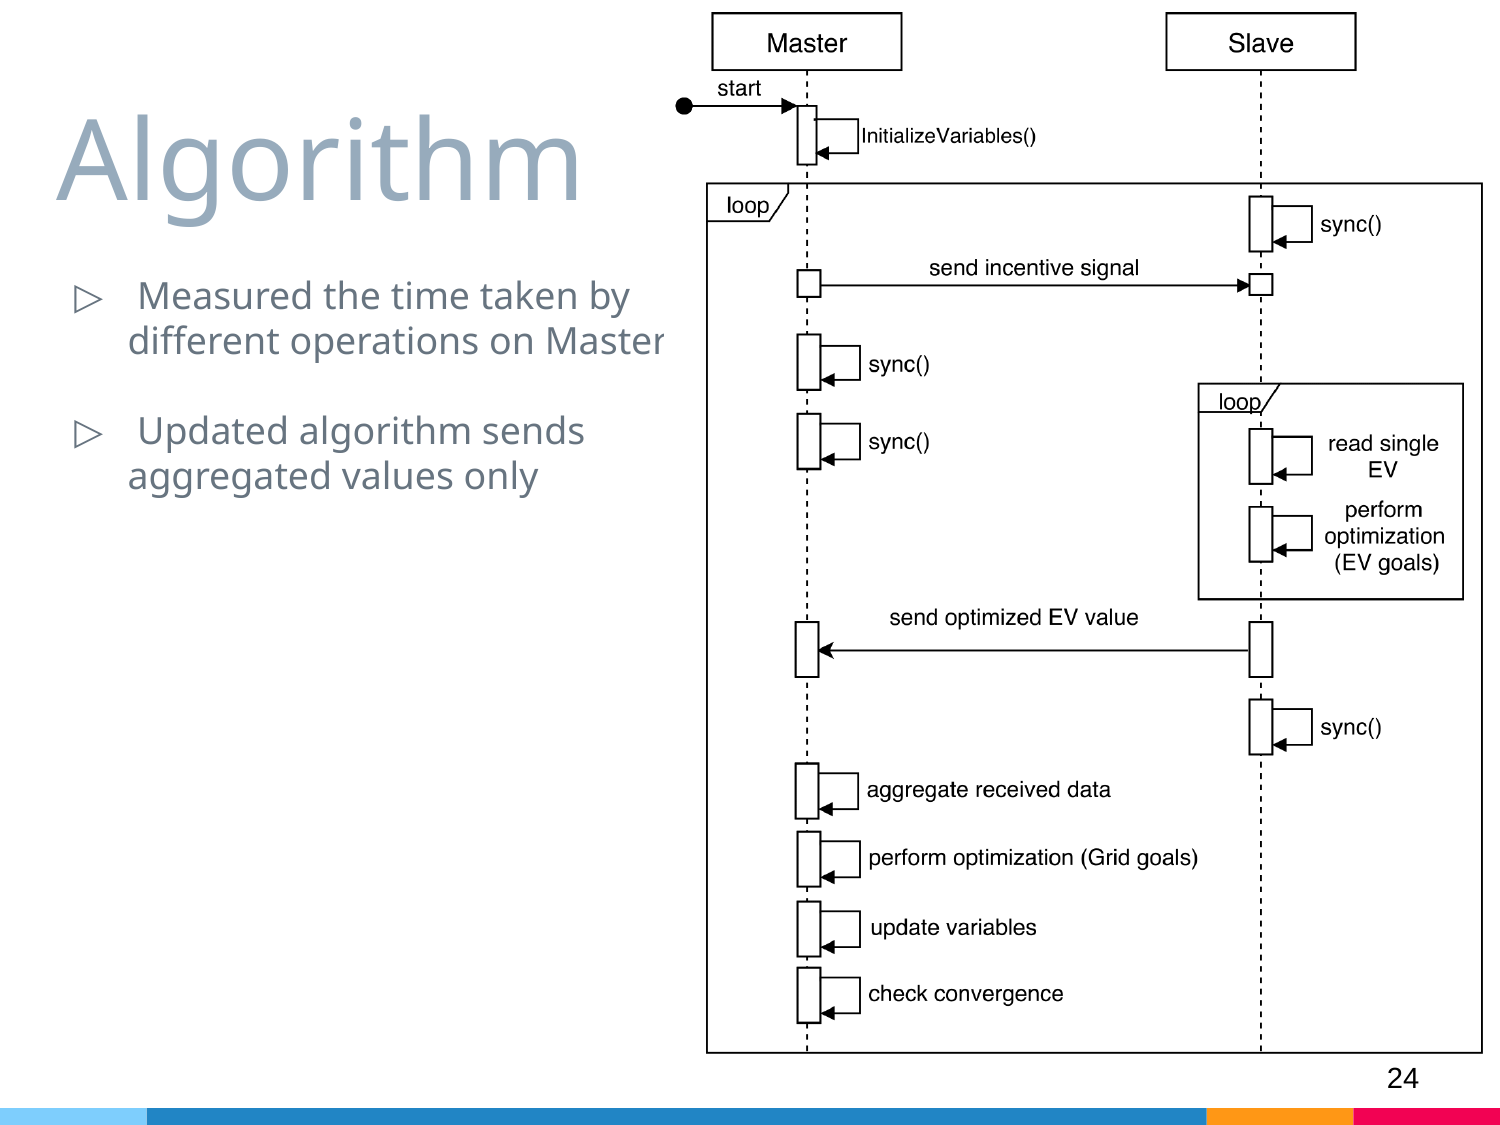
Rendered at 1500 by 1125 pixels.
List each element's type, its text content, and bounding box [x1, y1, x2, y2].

picture [663, 12, 1485, 1057]
title Algorithm [41, 50, 616, 239]
list Measured the time taken by different operations on Master Updated algorithm sends aggregated values only [41, 257, 658, 1035]
